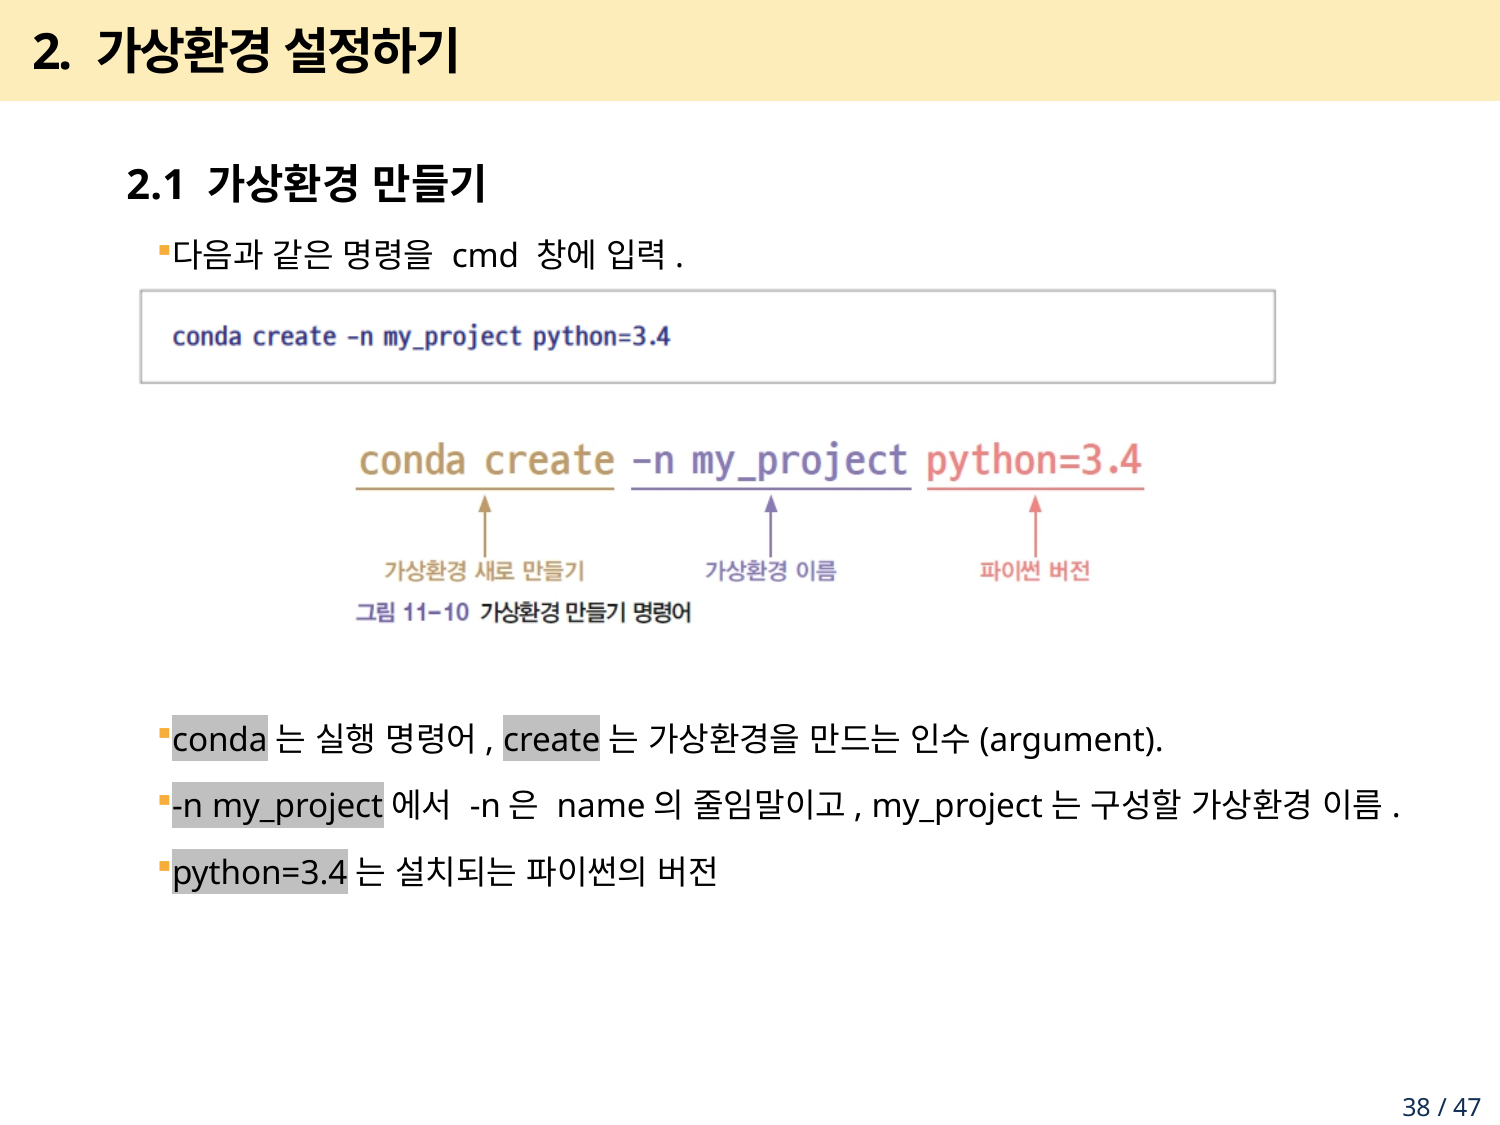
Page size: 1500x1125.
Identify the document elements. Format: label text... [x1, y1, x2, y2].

list 2.1 가상환경 만들기 다음과 같은 명령을 cmd 창에 입력. conda는 실행 명령어, create는 가상환경을 만드는 인수(argument). -n my_project에서 -n은 name의 줄임말이고, my_project는 구성할 가상환경 이름. python=3.4는 설치되는 파이썬의 버전 [53, 125, 1425, 1094]
picture [352, 435, 1148, 627]
title 2. 가상환경 설정하기 [17, 10, 1295, 89]
picture [130, 278, 1295, 400]
